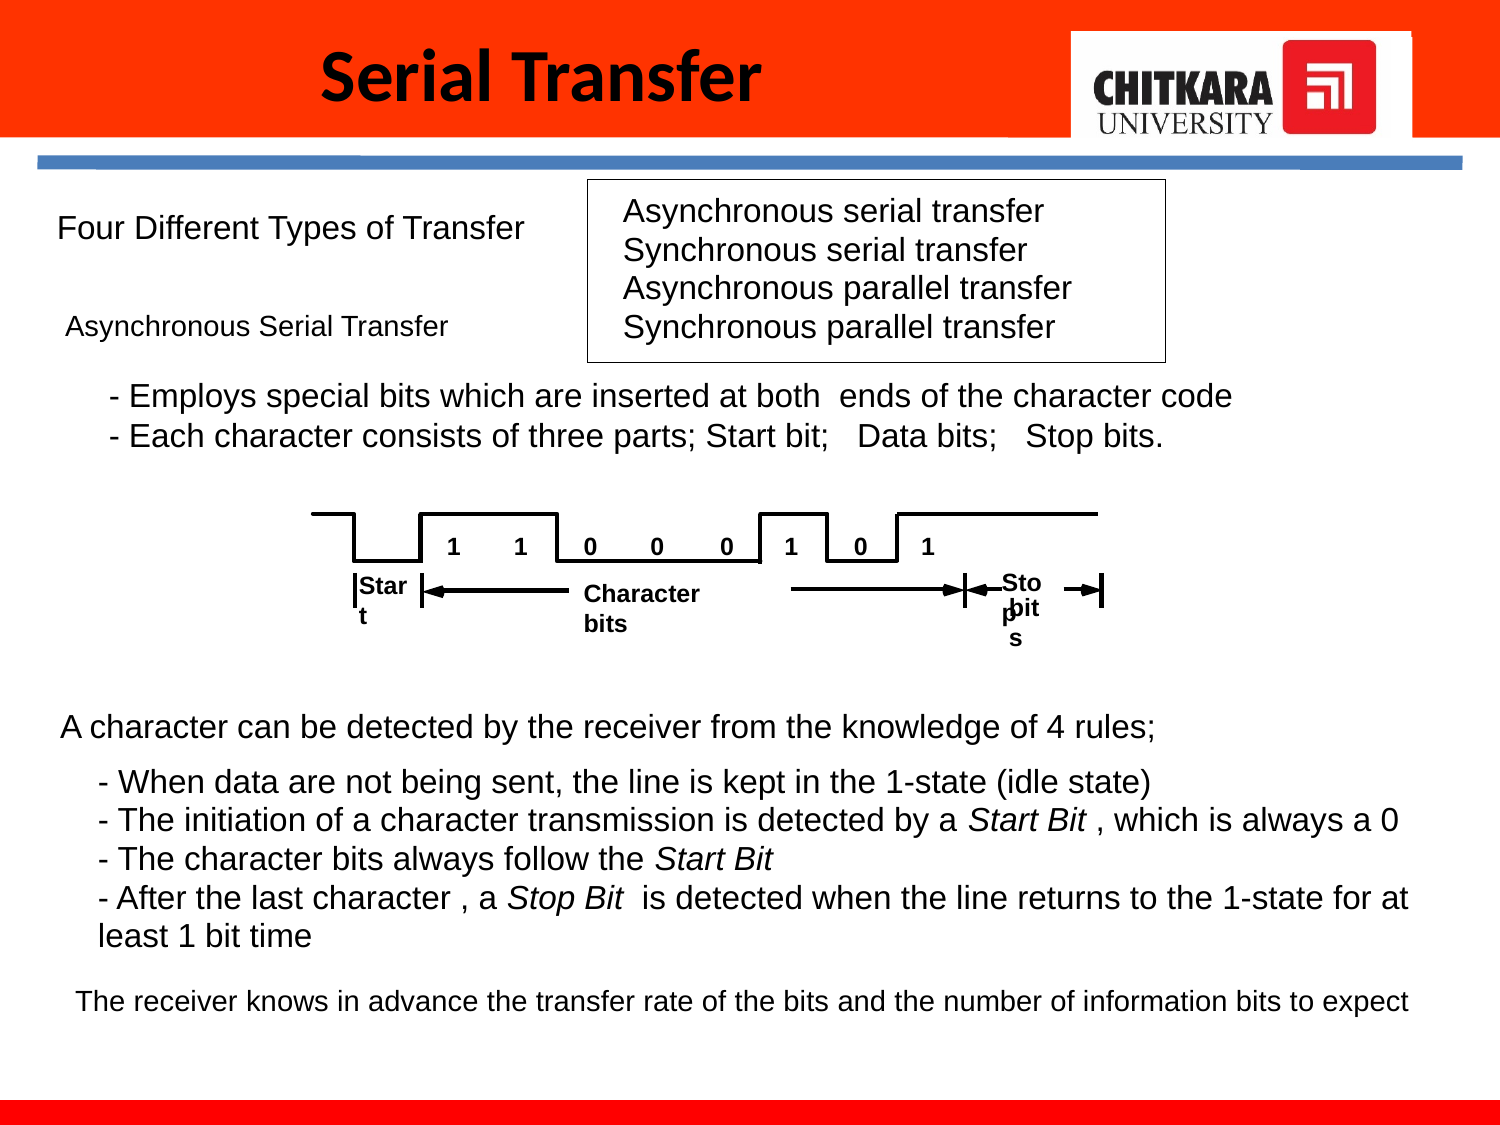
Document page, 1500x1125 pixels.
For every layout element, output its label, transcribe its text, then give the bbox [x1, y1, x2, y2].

text_box Four Different Types of Transfer [42, 198, 547, 254]
text_box Asynchronous Serial Transfer [50, 299, 577, 350]
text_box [312, 513, 1104, 638]
picture [1074, 37, 1391, 138]
text_box - When data are not being sent, the line is kept in the 1-state (idle state) - The initiation of a character transmission is detected by a Start Bit , which is always a 0 - The character bits always follow the Start Bit - After the last character , a Stop Bit is detected when the line returns to the 1-state for at least 1 bit time [87, 758, 1438, 960]
text_box The receiver knows in advance the transfer rate of the bits and the number of information bits to expect [64, 981, 1463, 1022]
text_box A character can be detected by the receiver from the knowledge of 4 rules; [12, 700, 1180, 750]
text_box Serial Transfer [0, 19, 1217, 125]
text_box - Employs special bits which are inserted at both ends of the character code - Each character consists of three parts; Start bit; Data bits; Stop bits. [88, 369, 1438, 499]
text_box [587, 179, 1166, 363]
